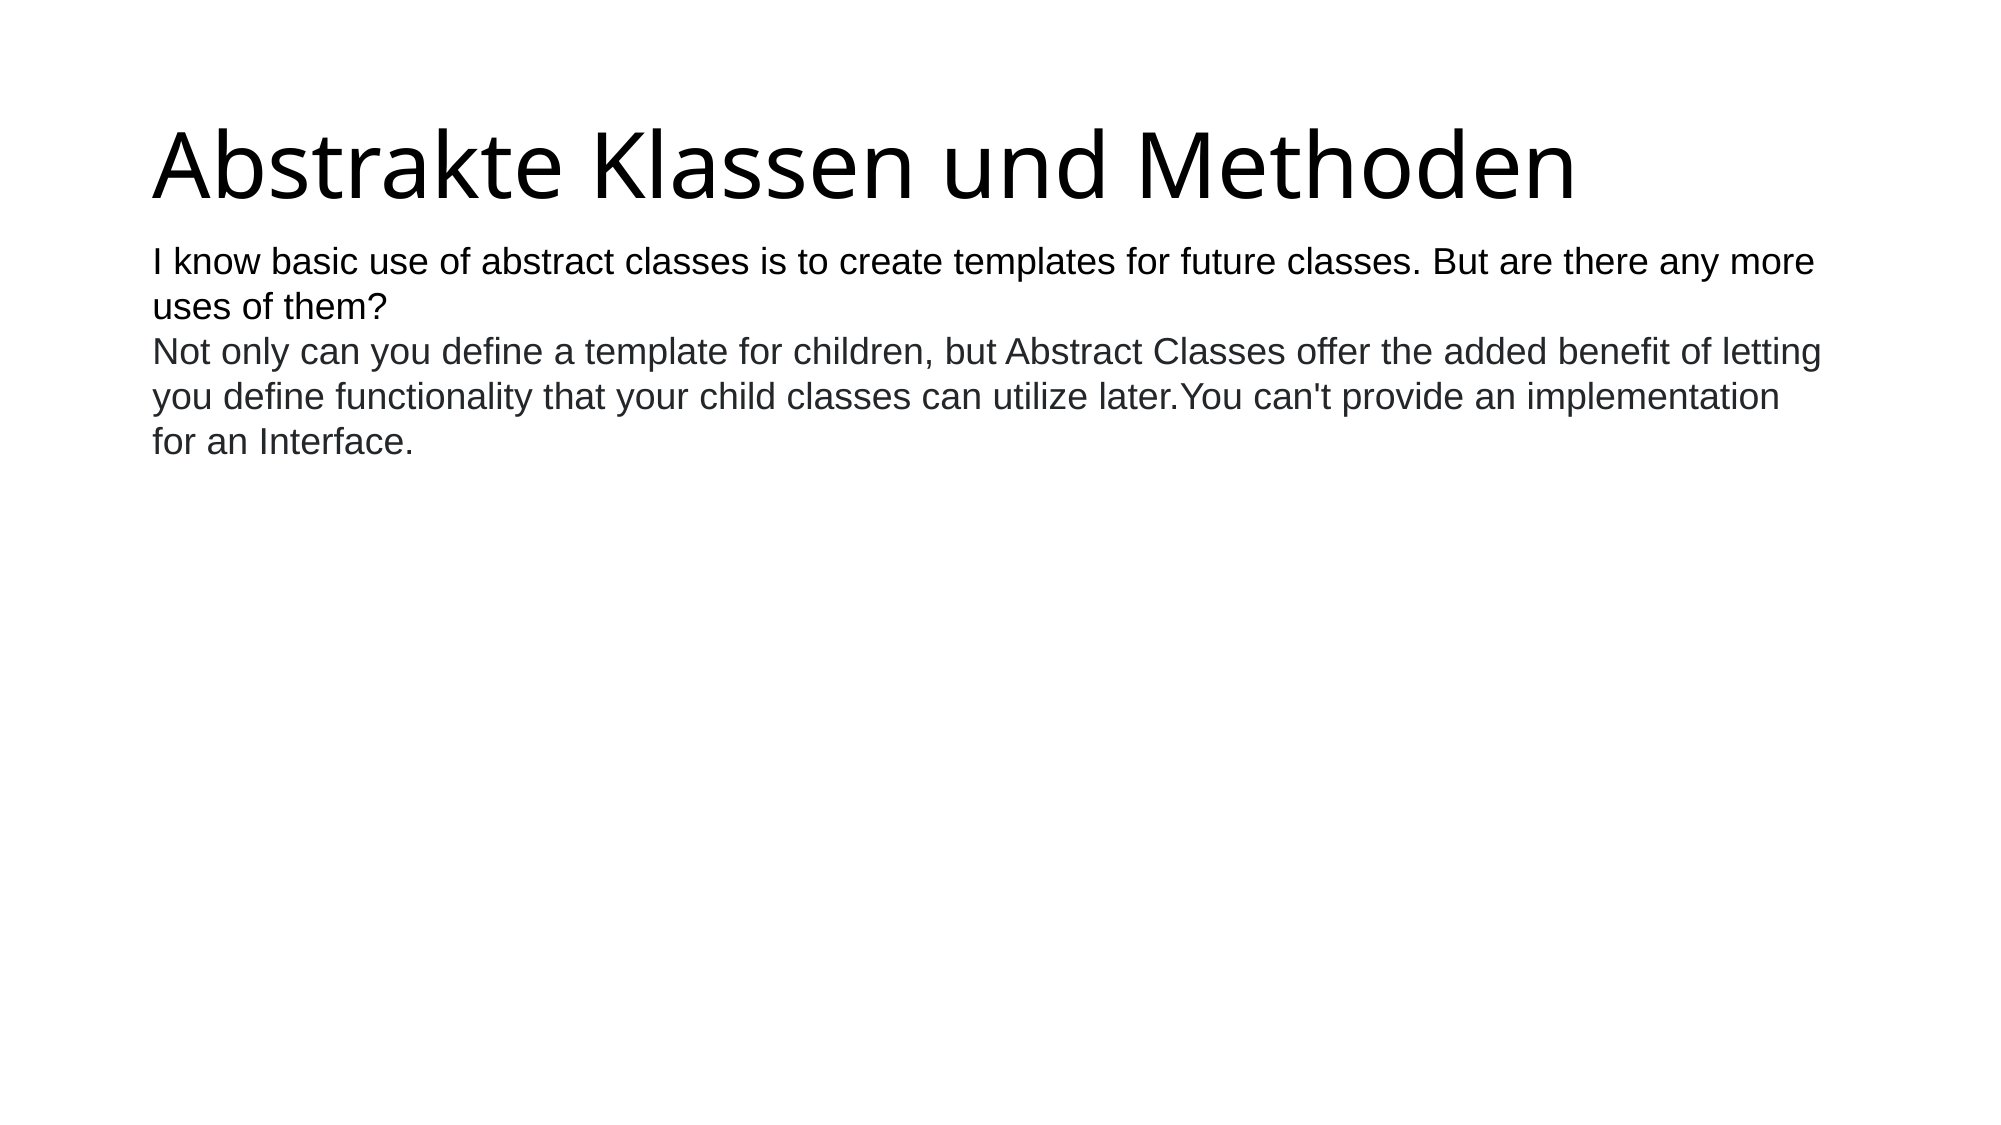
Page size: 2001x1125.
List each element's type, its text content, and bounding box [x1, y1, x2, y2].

list I know basic use of abstract classes is to create templates for future classes. But are there any more uses of them? Not only can you define a template for children, but Abstract Classes offer the added benefit of letting you define functionality that your child classes can utilize later.You can't provide an implementation for an Interface. [137, 23, 1867, 676]
